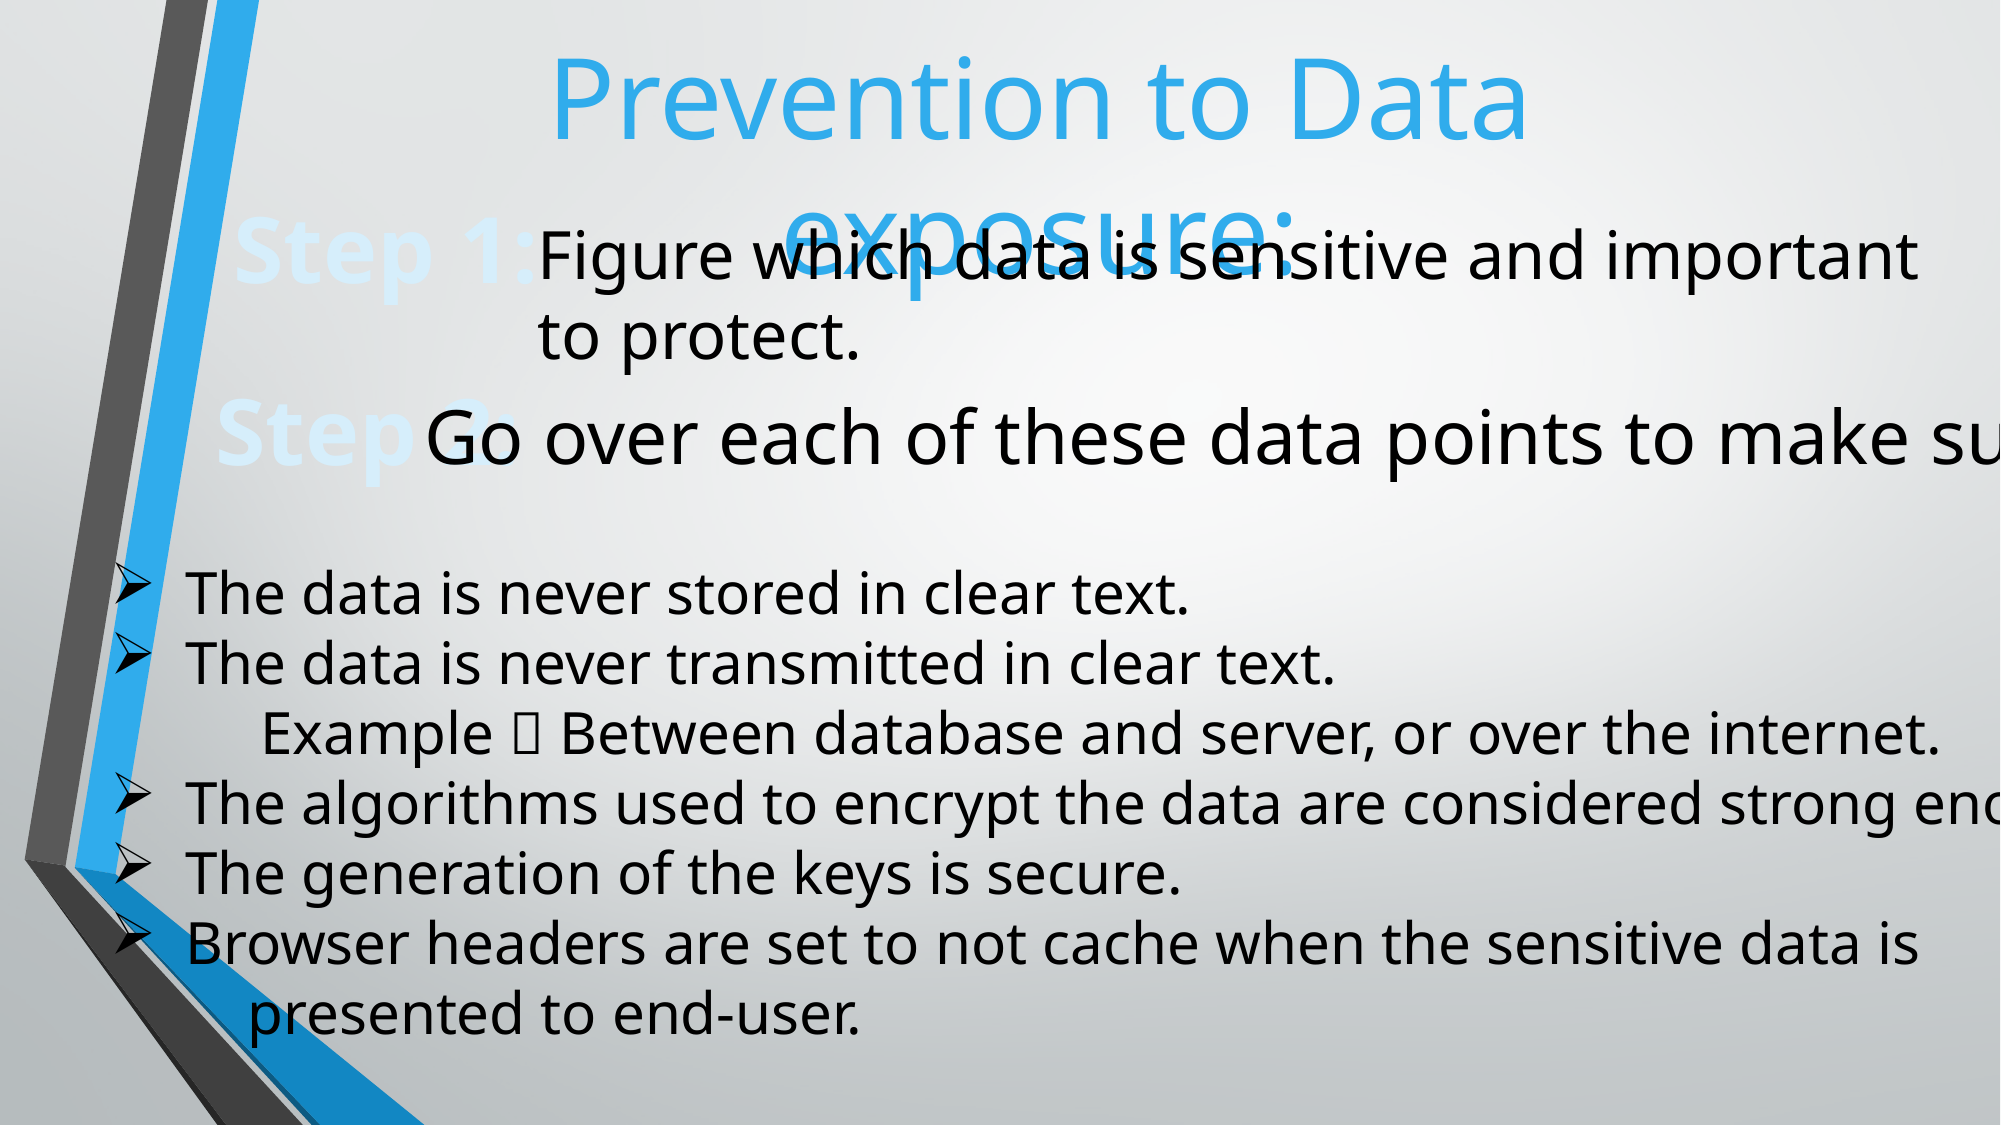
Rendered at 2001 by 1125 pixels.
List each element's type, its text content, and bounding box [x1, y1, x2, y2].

text_box Step 2: [200, 366, 536, 492]
text_box Go over each of these data points to make sure [409, 381, 2000, 487]
text_box The data is never stored in clear text. The data is never transmitted in clear text. Example  Between database and server, or over the internet. The algorithms used to encrypt the data are considered strong enough. The generation of the keys is secure. Browser headers are set to not cache when the sensitive data is presented to end-user. [95, 548, 2000, 1124]
text_box Figure which data is sensitive and important to protect. [522, 204, 2000, 380]
text_box Step 1: [218, 184, 554, 310]
text_box Prevention to Data exposure: [266, 19, 1814, 204]
